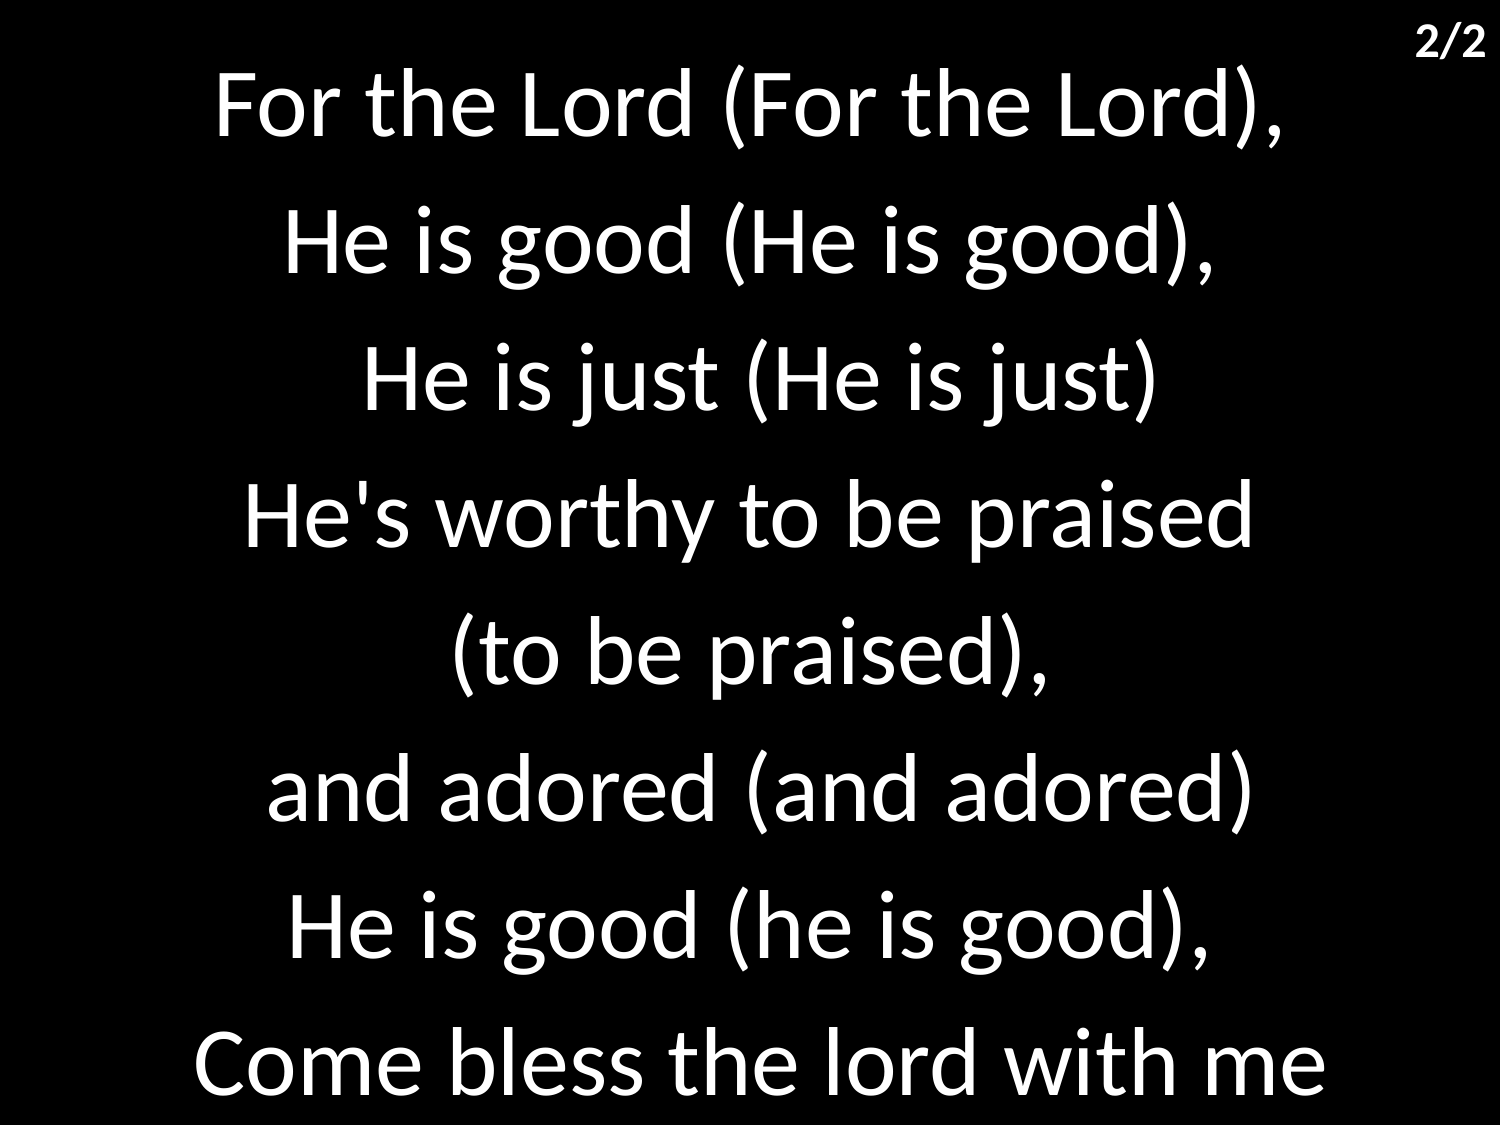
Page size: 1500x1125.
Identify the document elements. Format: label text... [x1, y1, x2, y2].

text_box 2/2 [1399, 0, 1500, 75]
subtitle For the Lord (For the Lord), He is good (He is good), He is just (He is just) He's worthy to be praised (to be praised), and adored (and adored) He is good (he is good), Come bless the lord with me [53, 30, 1471, 1094]
